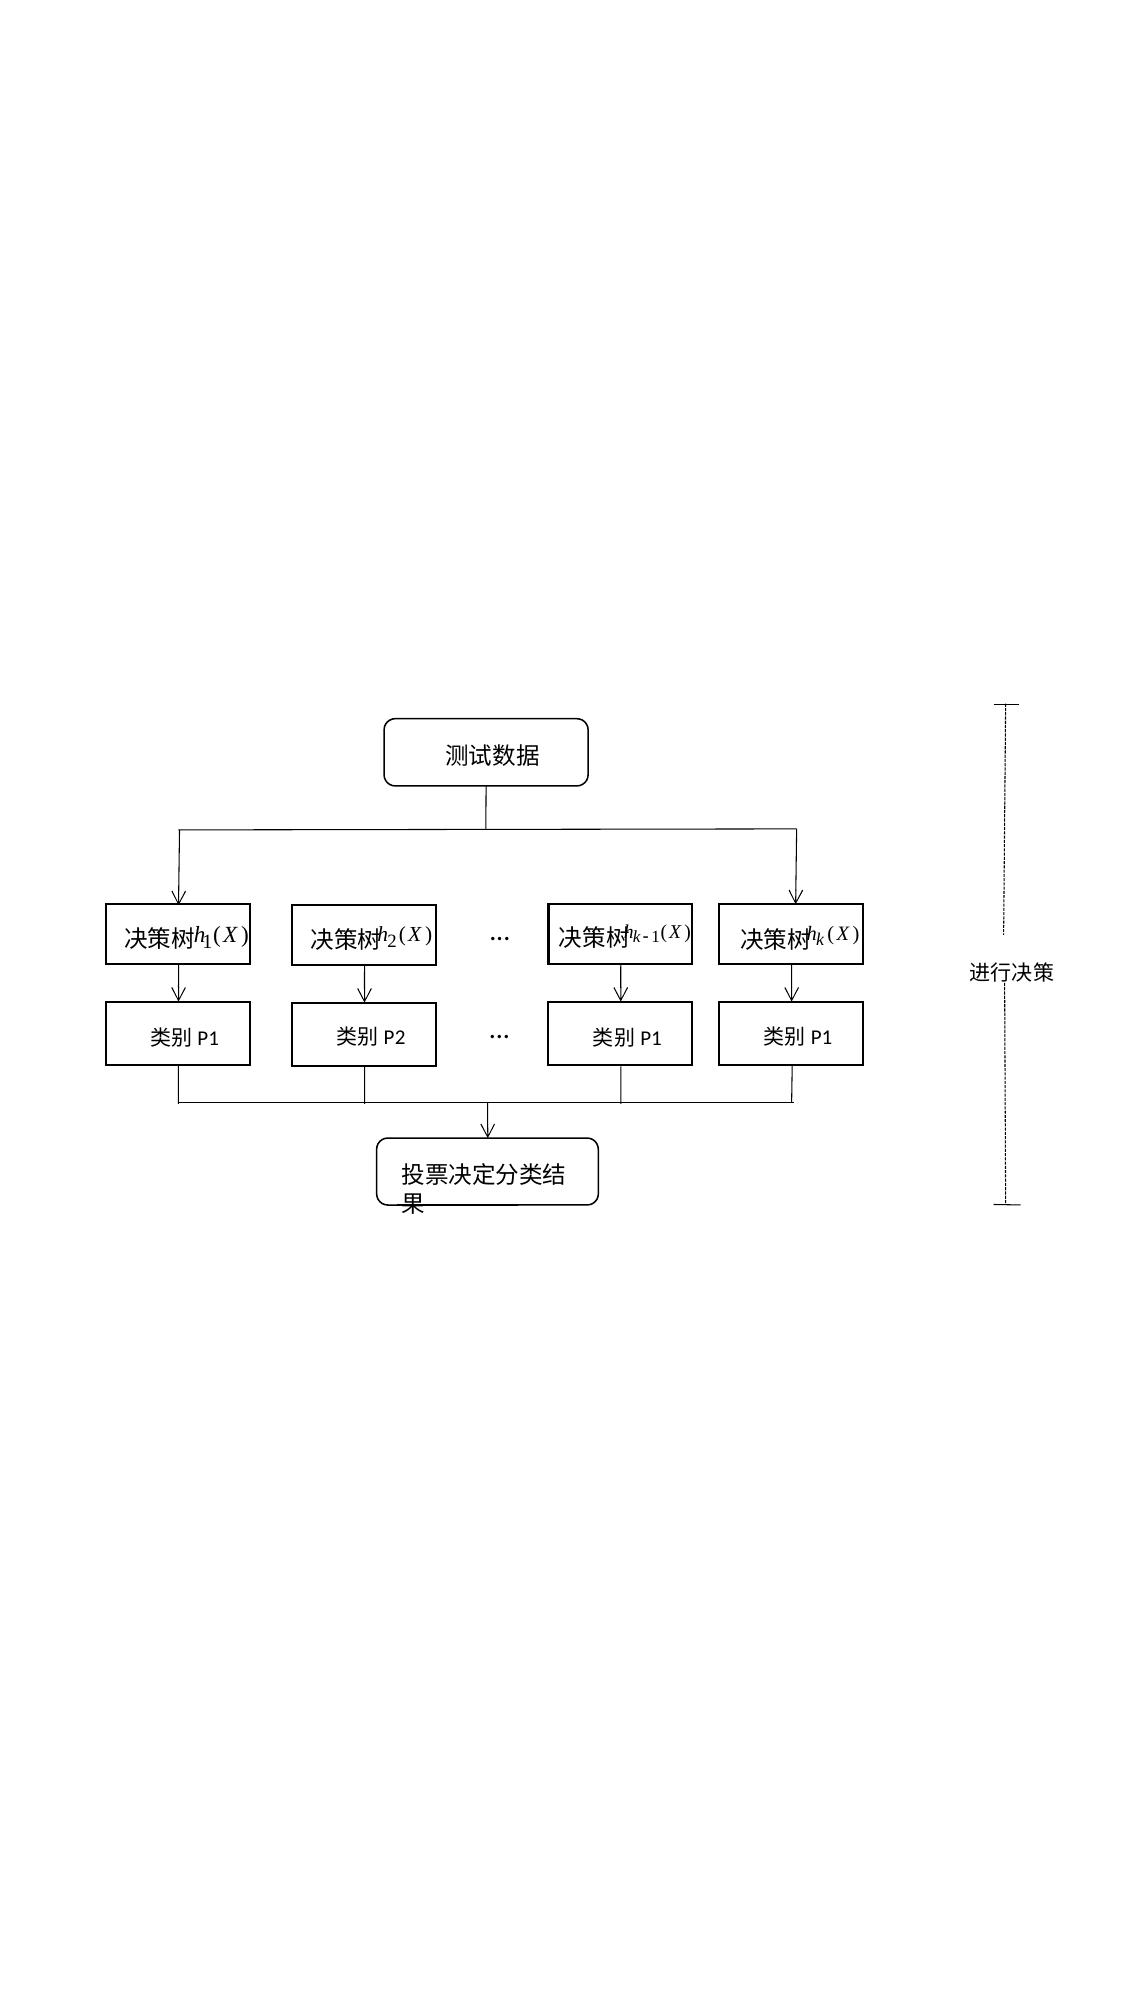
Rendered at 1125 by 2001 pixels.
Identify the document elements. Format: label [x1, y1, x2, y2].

text_box [954, 703, 1070, 1205]
text_box [106, 718, 866, 1225]
